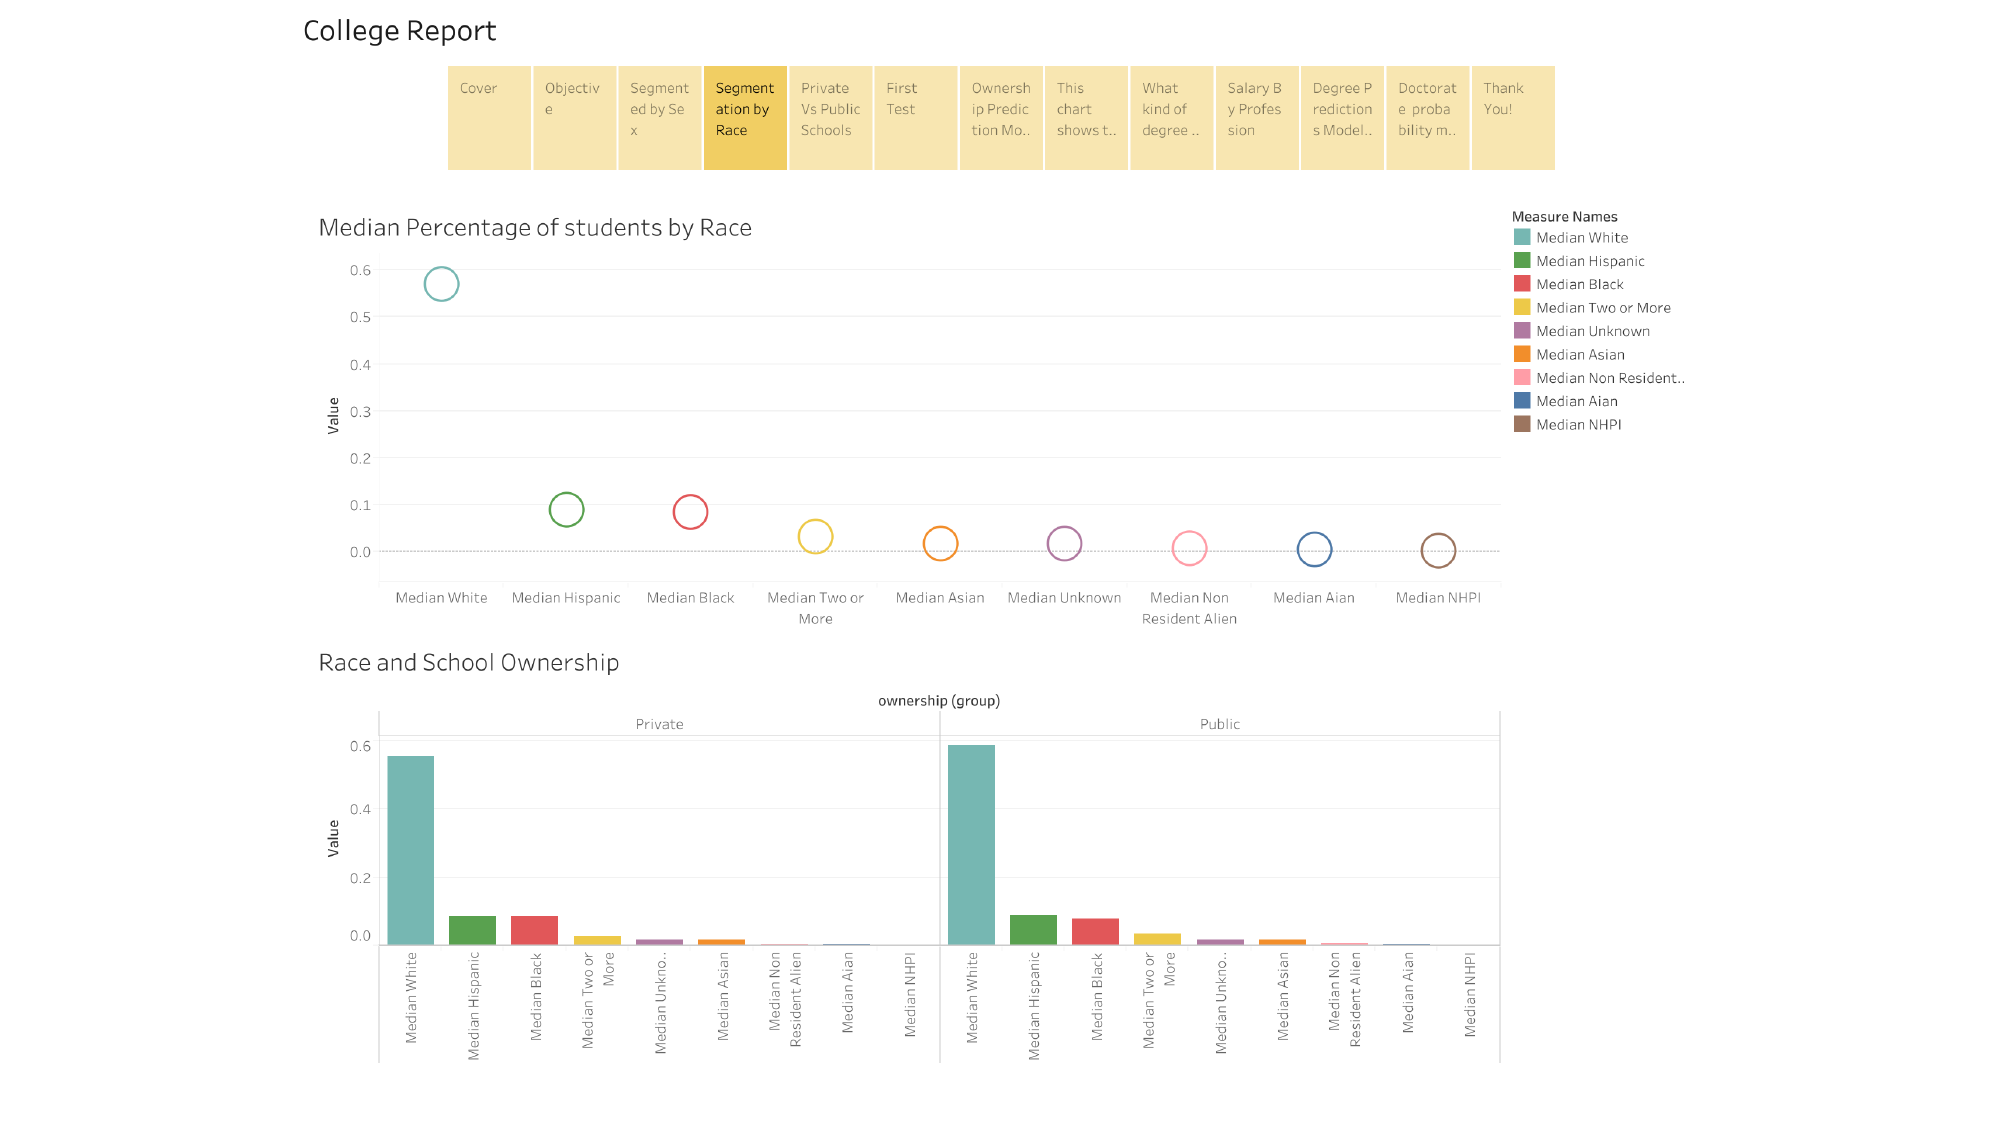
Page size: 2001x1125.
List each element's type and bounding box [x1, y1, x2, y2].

picture [290, 0, 1710, 1125]
